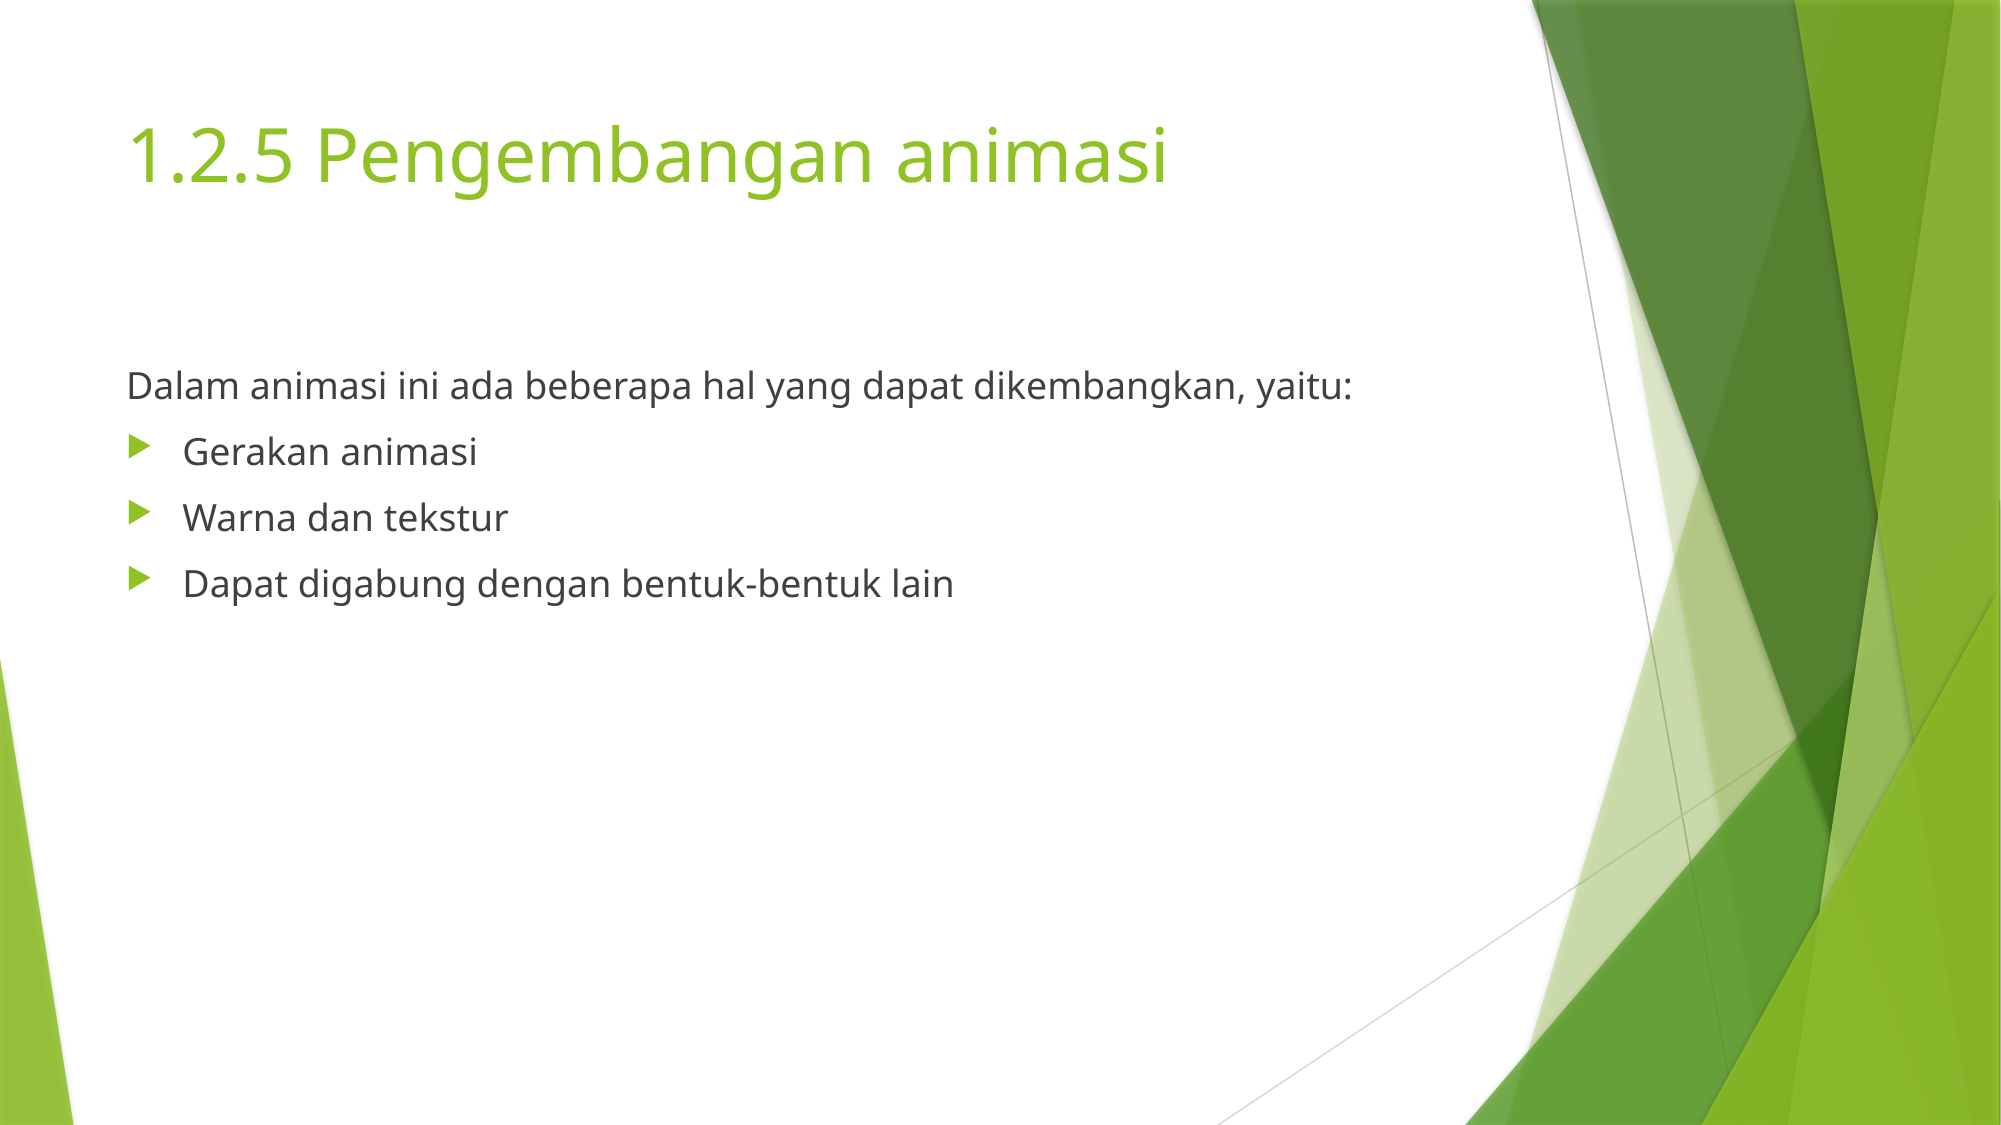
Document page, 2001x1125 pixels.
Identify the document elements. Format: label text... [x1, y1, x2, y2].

list Dalam animasi ini ada beberapa hal yang dapat dikembangkan, yaitu: Gerakan animasi Warna dan tekstur Dapat digabung dengan bentuk-bentuk lain [111, 354, 1522, 992]
title 1.2.5 Pengembangan animasi [111, 99, 1522, 317]
